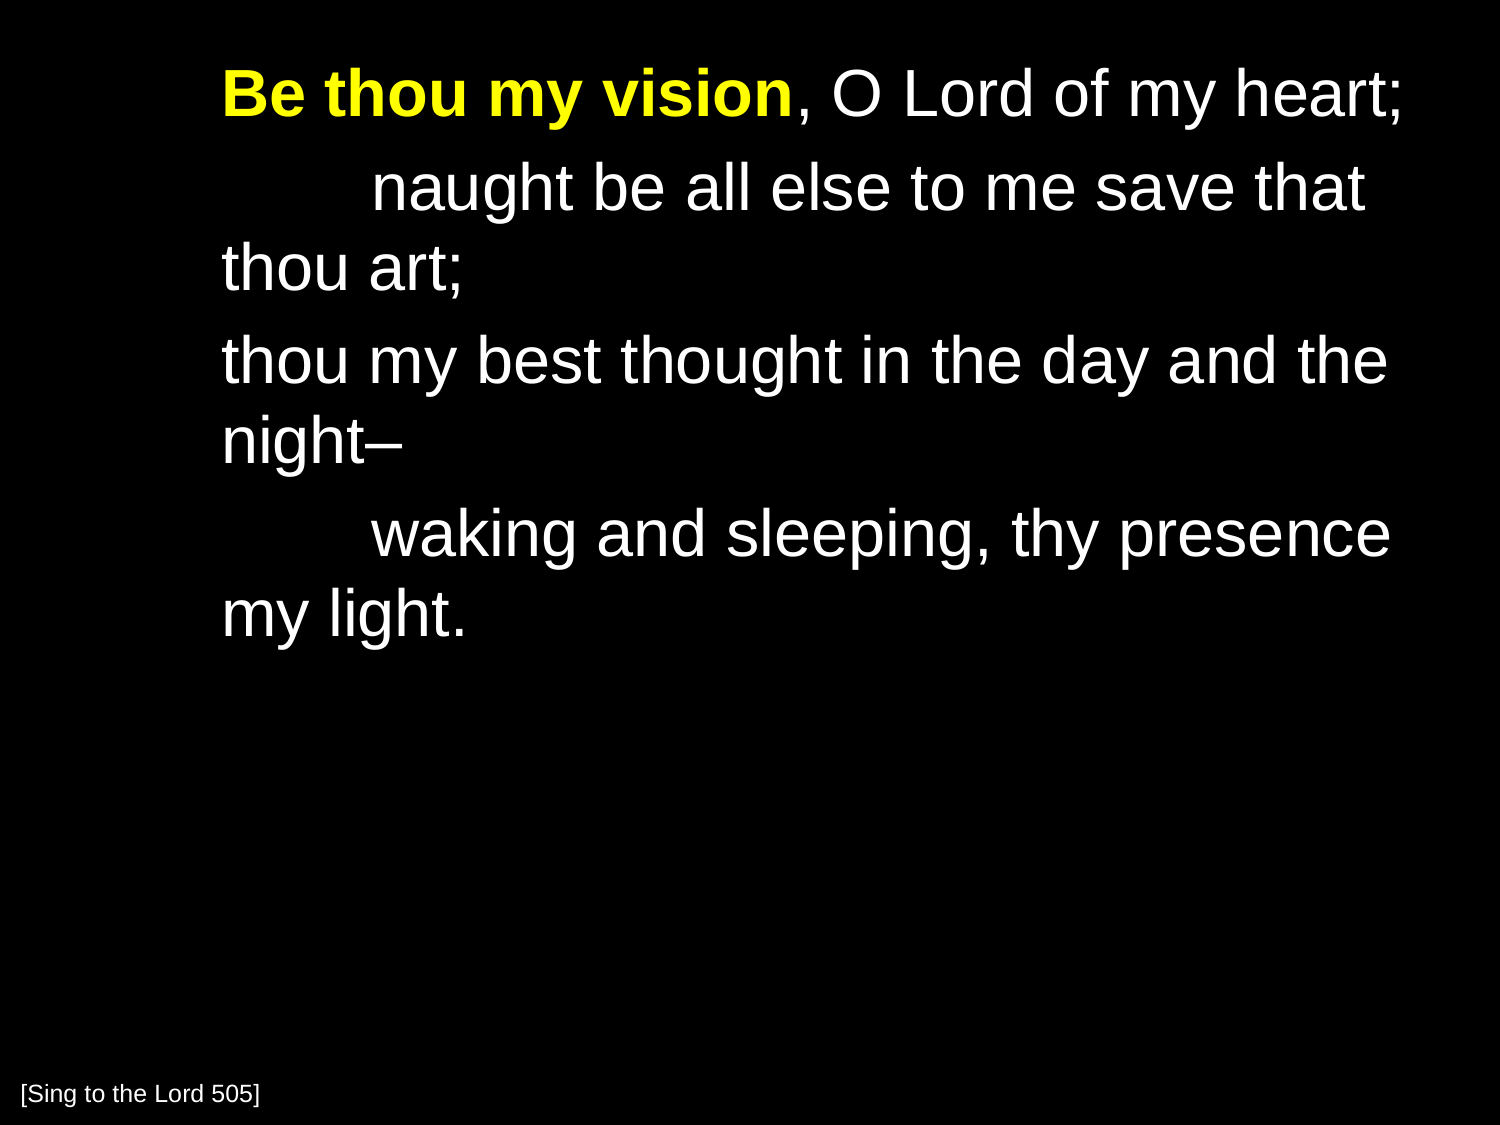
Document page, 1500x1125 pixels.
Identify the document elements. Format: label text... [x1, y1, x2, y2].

text_box [Sing to the Lord 505] [5, 1070, 526, 1115]
list Be thou my vision, O Lord of my heart; naught be all else to me save that thou art; thou my best thought in the day and the night– waking and sleeping, thy presence my light. [0, 42, 1500, 1047]
